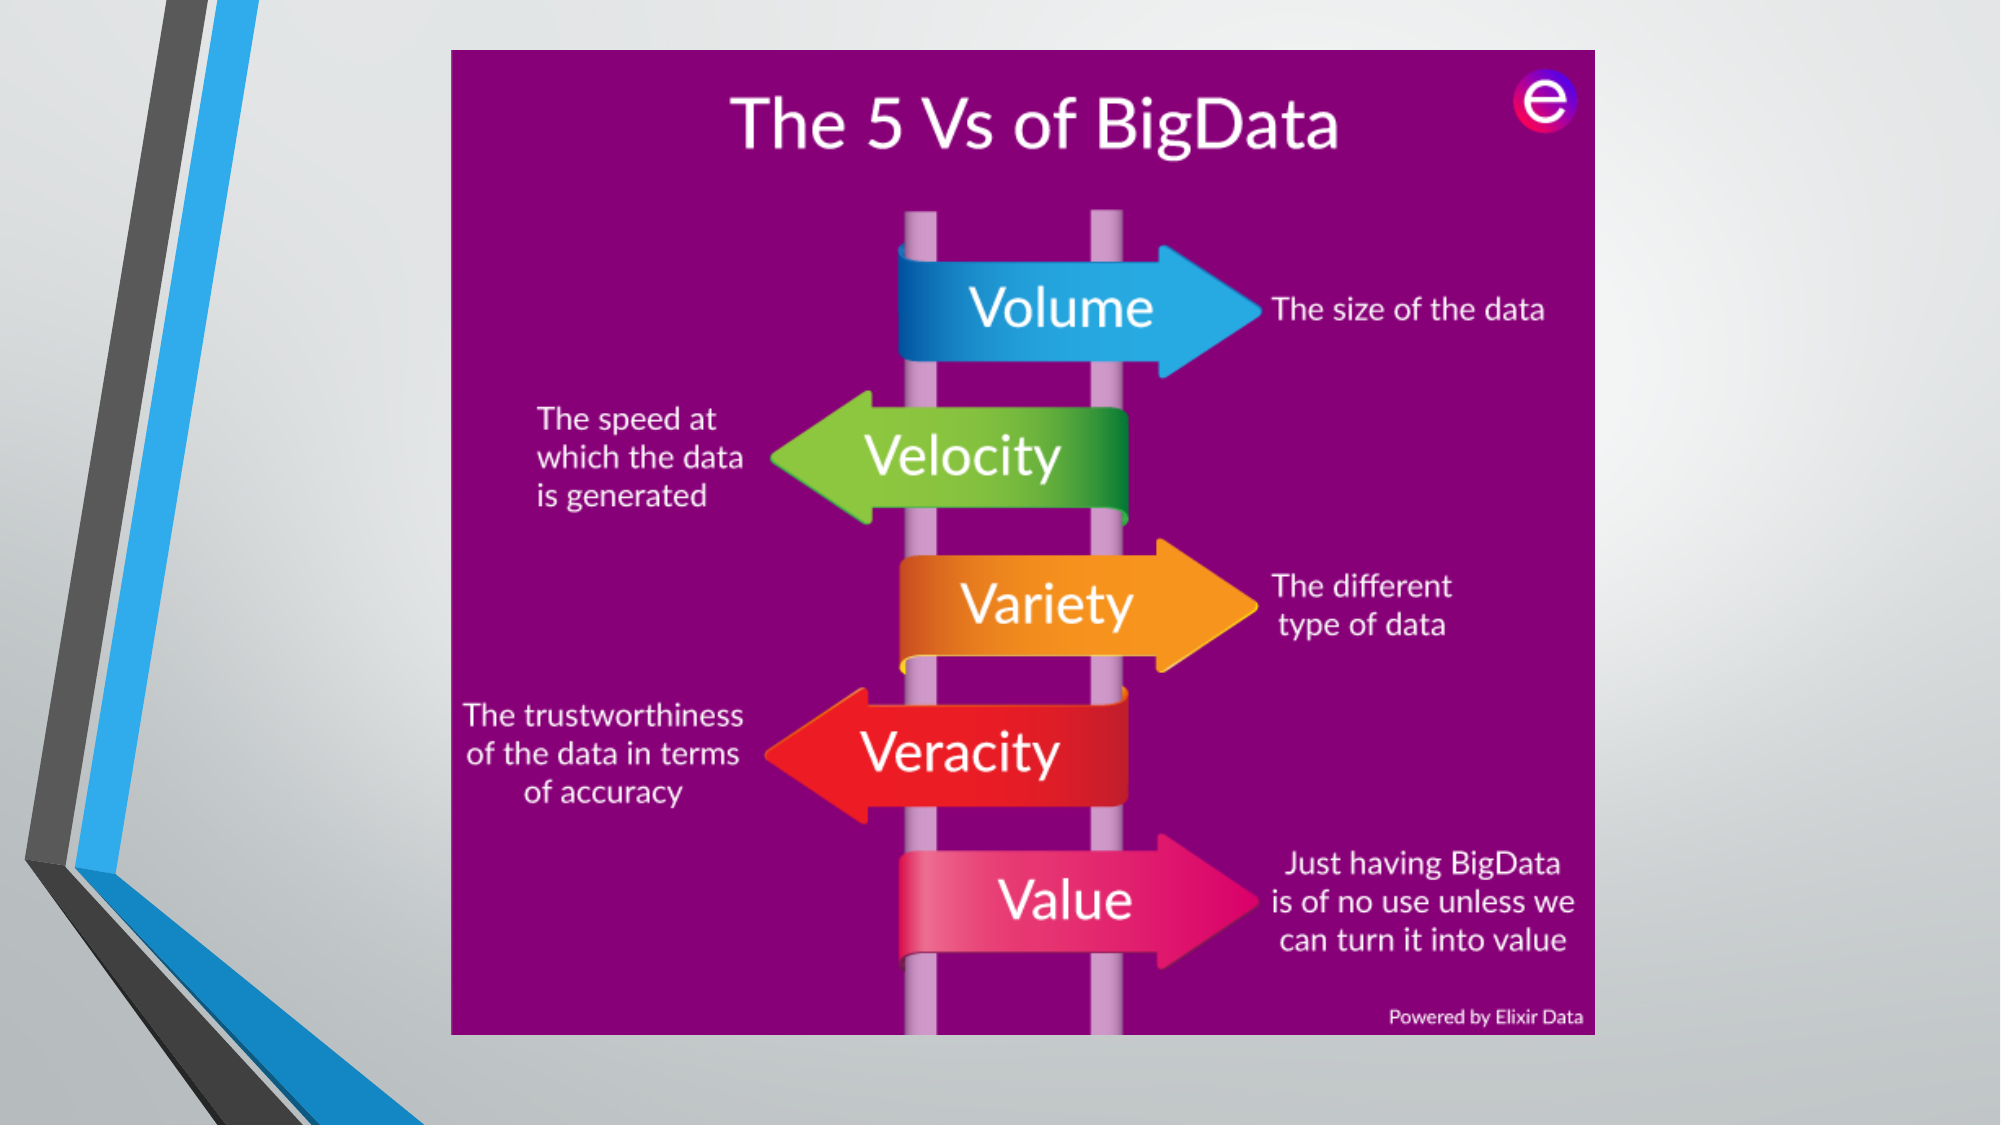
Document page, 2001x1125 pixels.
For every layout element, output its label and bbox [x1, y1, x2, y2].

picture [451, 50, 1595, 1035]
